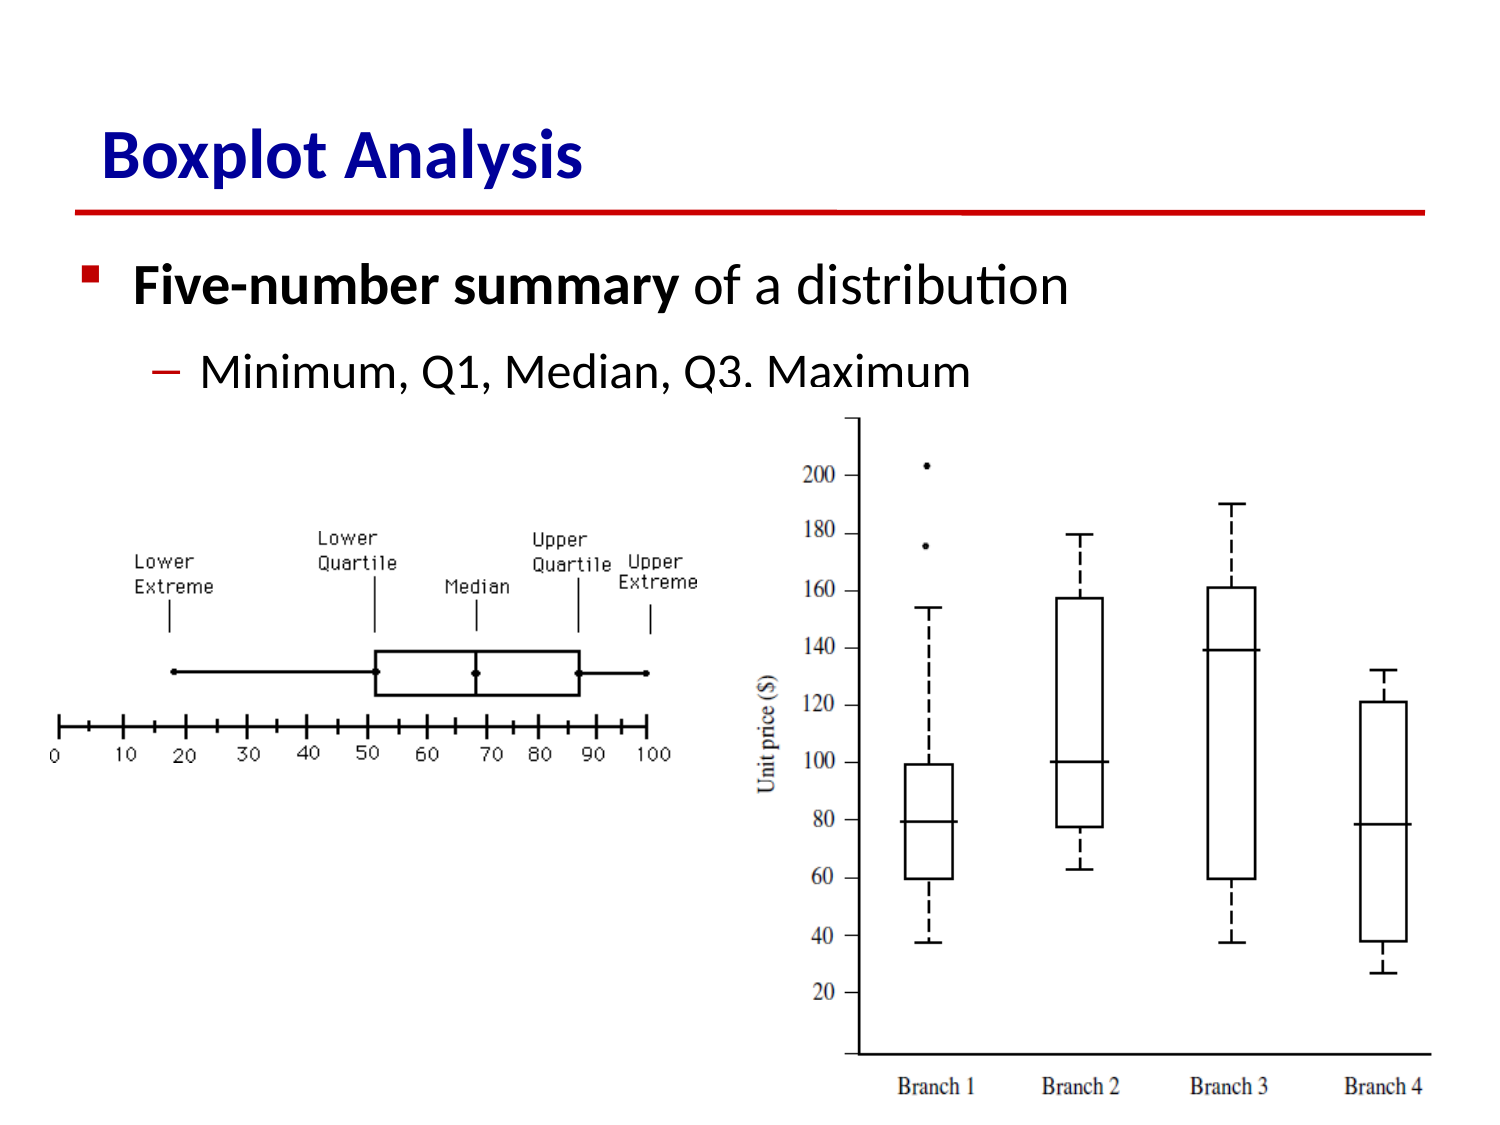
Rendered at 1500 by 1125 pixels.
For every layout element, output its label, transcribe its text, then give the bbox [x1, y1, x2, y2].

title Boxplot Analysis [75, 99, 925, 200]
list Five-number summary of a distribution Minimum, Q1, Median, Q3, Maximum [62, 224, 1425, 438]
picture [50, 530, 697, 763]
picture [712, 387, 1476, 1113]
